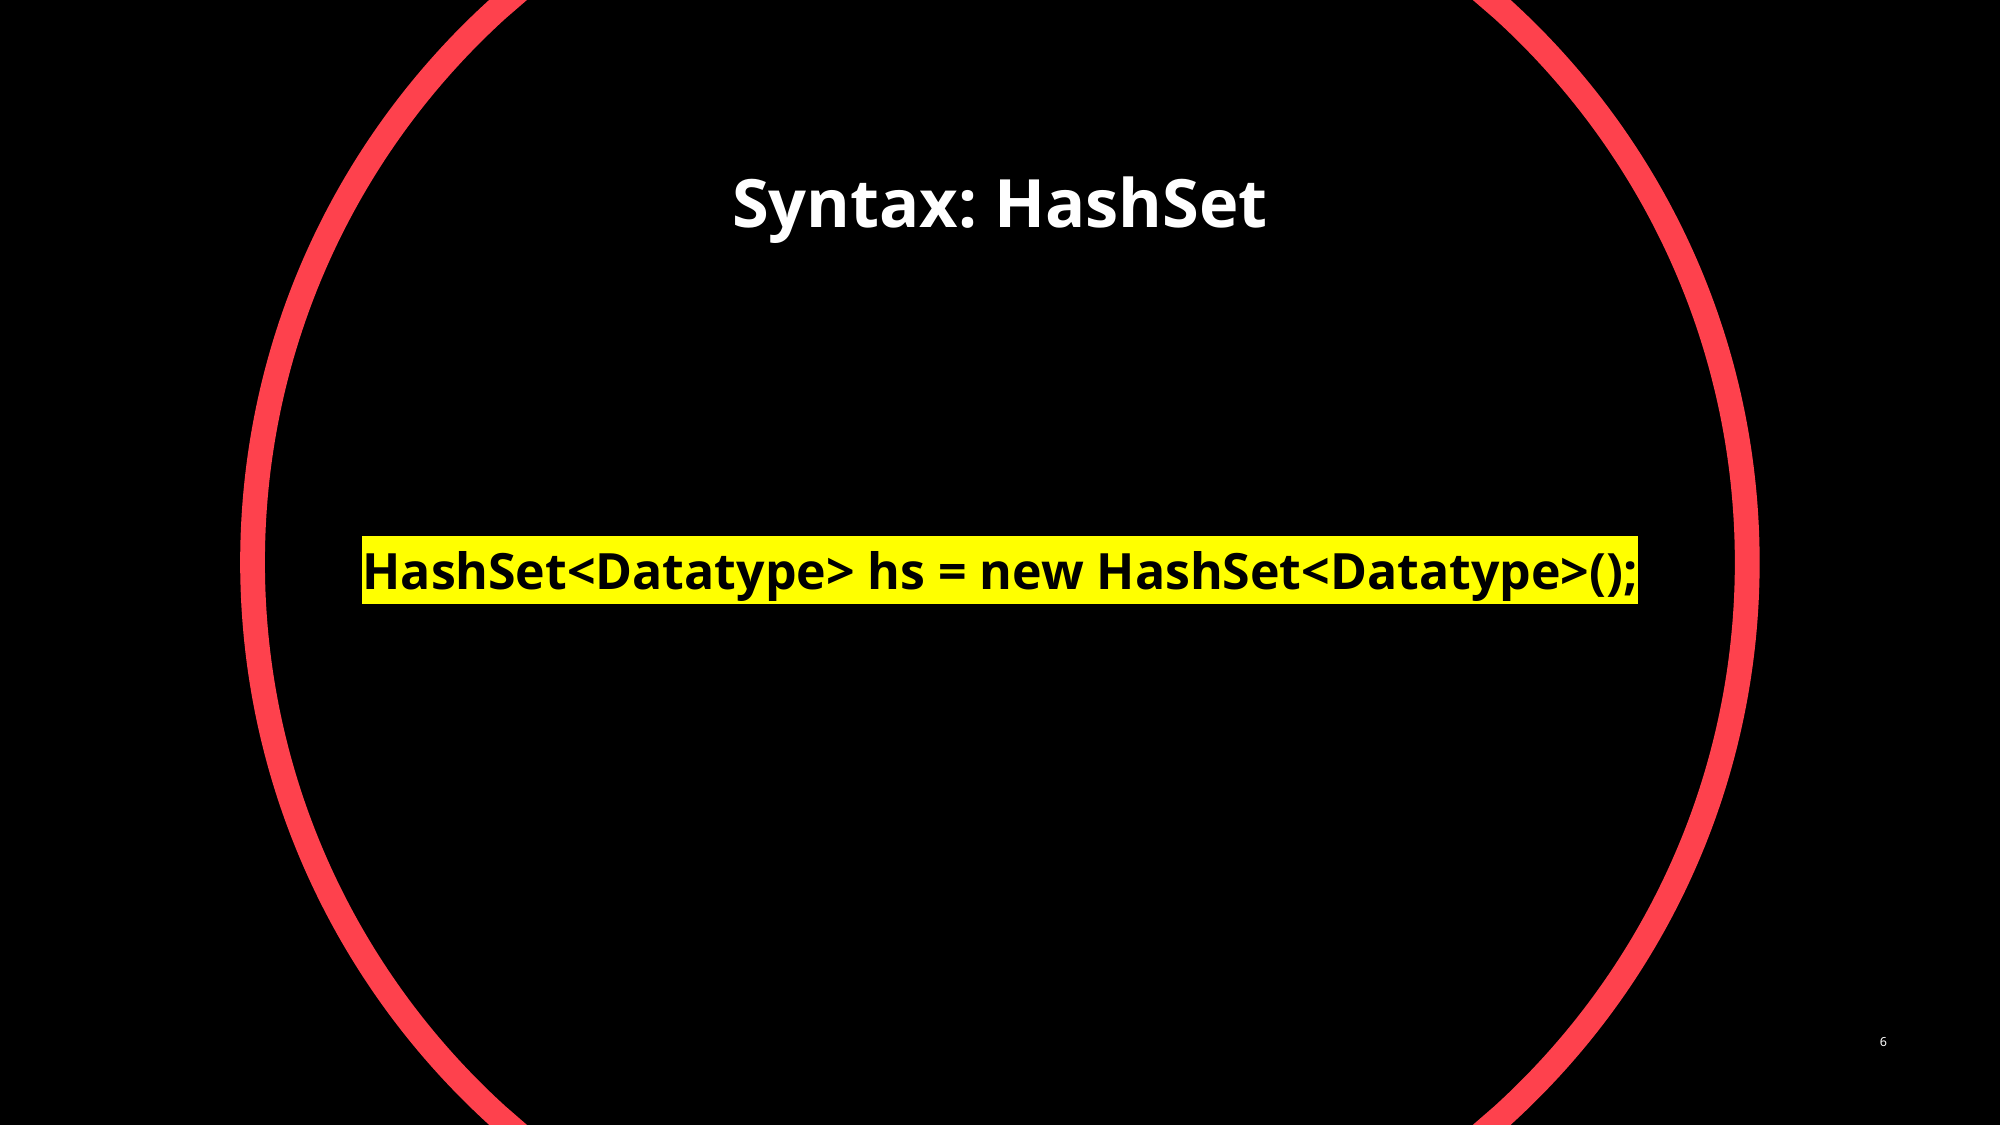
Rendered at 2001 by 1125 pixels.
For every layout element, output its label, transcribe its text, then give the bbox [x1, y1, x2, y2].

slide_number 6 [1841, 1035, 1887, 1051]
title Syntax: HashSet [265, 89, 1735, 297]
text_box HashSet<Datatype> hs = new HashSet<Datatype>(); [337, 532, 1663, 607]
